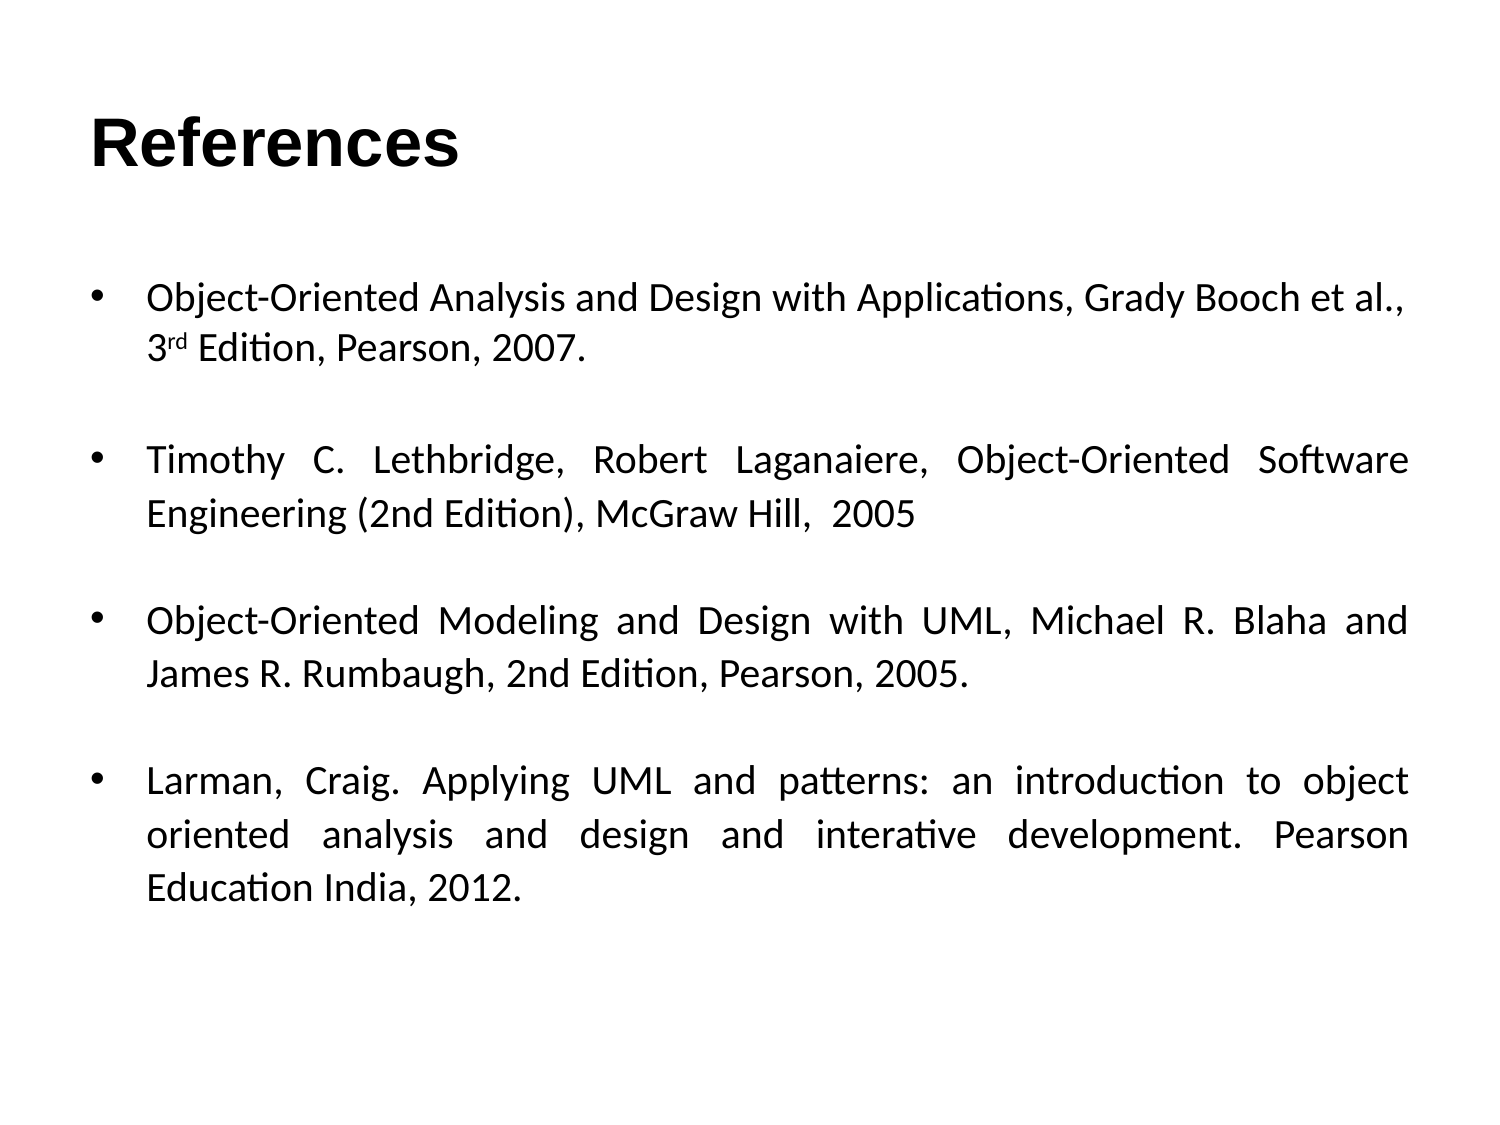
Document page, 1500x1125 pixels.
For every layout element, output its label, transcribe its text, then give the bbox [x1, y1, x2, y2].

list Object-Oriented Analysis and Design with Applications, Grady Booch et al., 3rd Edition, Pearson, 2007. Timothy C. Lethbridge, Robert Laganaiere, Object-Oriented Software Engineering (2nd Edition), McGraw Hill, 2005 Object-Oriented Modeling and Design with UML, Michael R. Blaha and James R. Rumbaugh, 2nd Edition, Pearson, 2005. Larman, Craig. Applying UML and patterns: an introduction to object oriented analysis and design and interative development. Pearson Education India, 2012. [75, 262, 1425, 1005]
title References [75, 45, 1425, 233]
